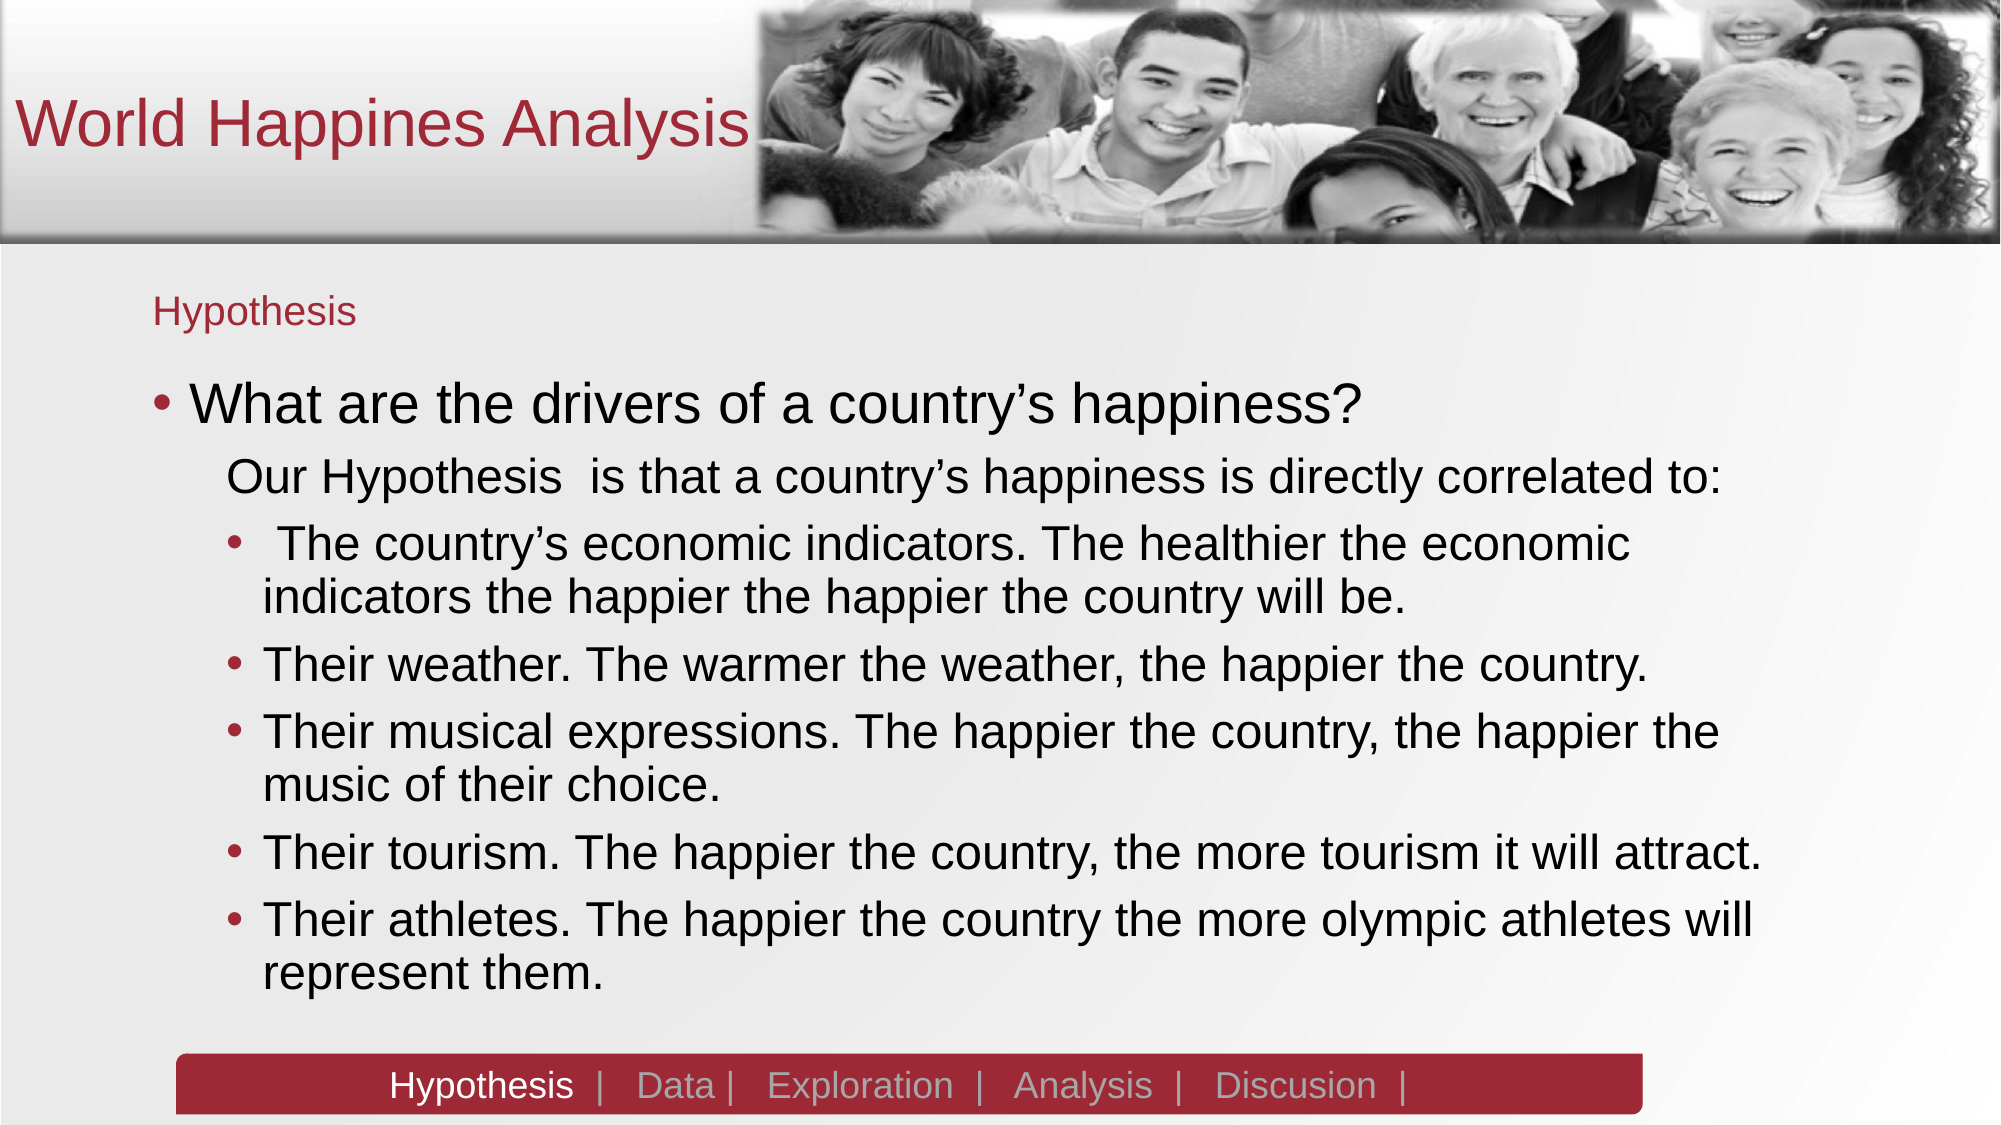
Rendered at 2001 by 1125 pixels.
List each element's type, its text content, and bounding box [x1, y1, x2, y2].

list What are the drivers of a country’s happiness? Our Hypothesis is that a country’s happiness is directly correlated to: The country’s economic indicators. The healthier the economic indicators the happier the happier the country will be. Their weather. The warmer the weather, the happier the country. Their musical expressions. The happier the country, the happier the music of their choice. Their tourism. The happier the country, the more tourism it will attract. Their athletes. The happier the country the more olympic athletes will represent them. [137, 367, 1863, 1013]
text_box World Happines Analysis [0, 23, 752, 217]
text_box Hypothesis | Data | Exploration | Analysis | Discusion | [176, 1053, 1643, 1115]
picture [0, 0, 2001, 1125]
title Hypothesis [137, 276, 1863, 342]
